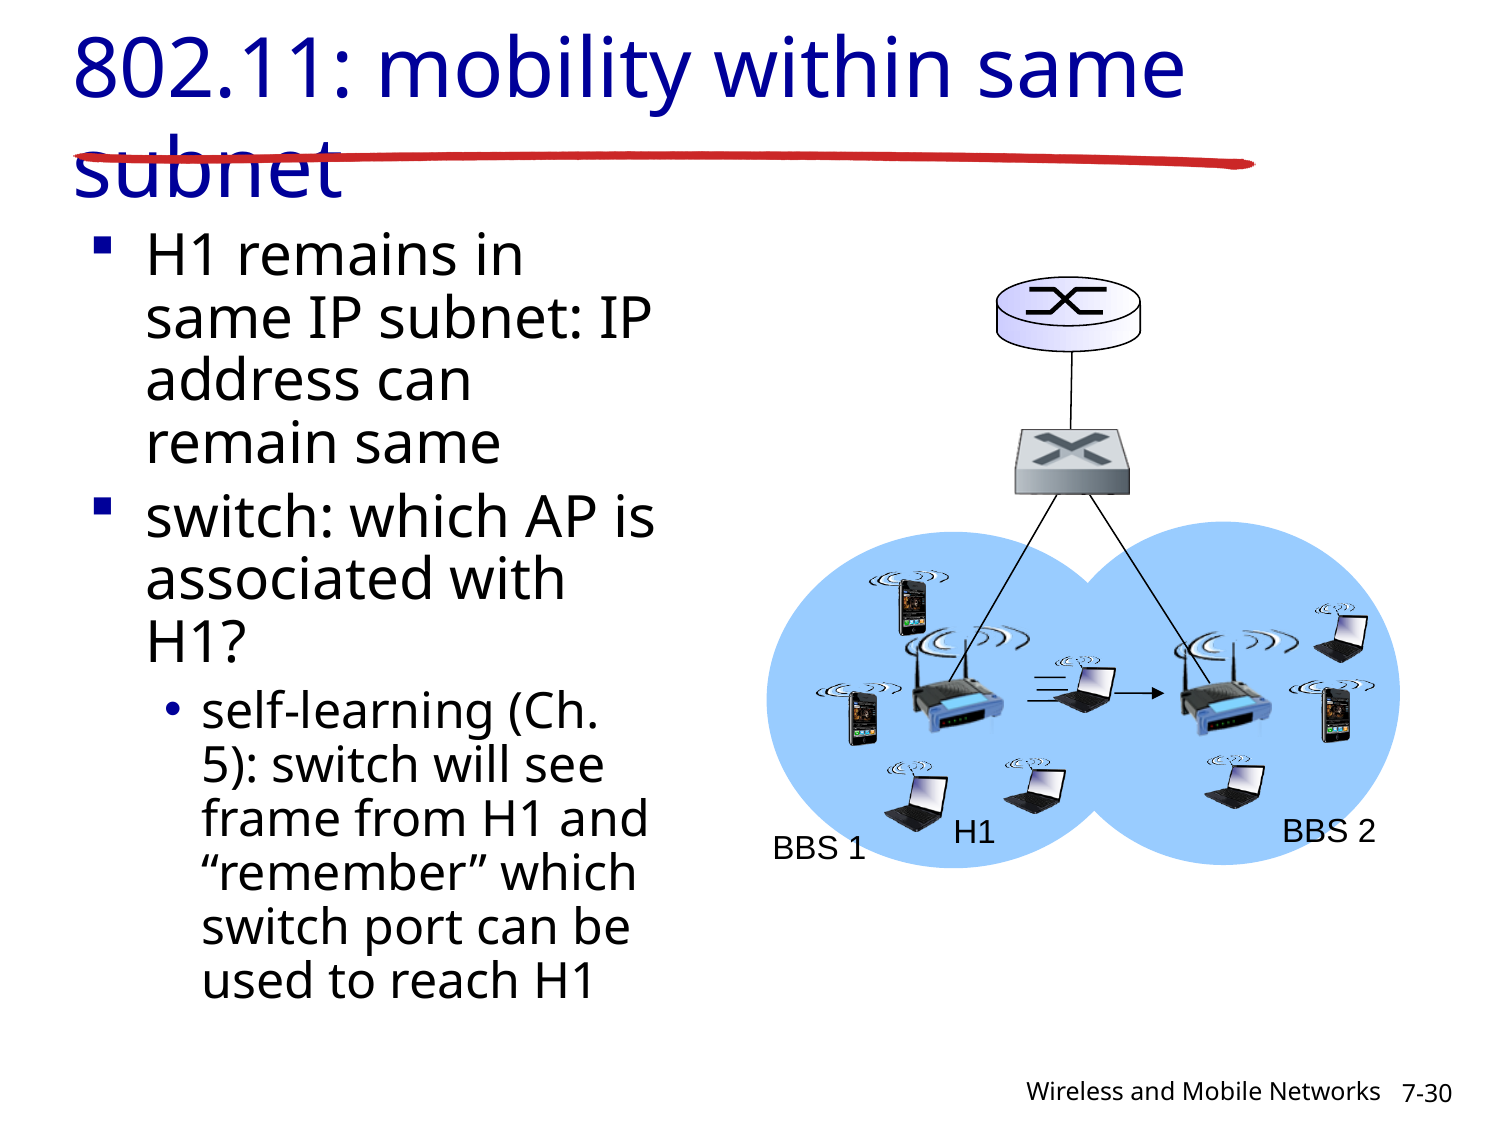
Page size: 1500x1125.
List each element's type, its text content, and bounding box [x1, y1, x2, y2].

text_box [814, 681, 902, 747]
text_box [1173, 628, 1299, 738]
text_box 802.11: mobility within same subnet [57, 45, 1333, 183]
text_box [904, 624, 1031, 735]
text_box H1 [938, 802, 1011, 858]
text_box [867, 569, 949, 637]
picture [1014, 429, 1131, 496]
text_box [1120, 687, 1165, 700]
text_box [766, 531, 1141, 869]
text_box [996, 276, 1142, 352]
slide_number 7-30 [1387, 1069, 1500, 1115]
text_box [1053, 654, 1116, 713]
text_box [1312, 601, 1369, 663]
text_box BBS 2 [1267, 801, 1392, 857]
picture [68, 145, 1269, 175]
footer Wireless and Mobile Networks [960, 1067, 1404, 1110]
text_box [1300, 678, 1375, 743]
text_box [1003, 756, 1066, 814]
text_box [884, 759, 949, 832]
text_box BBS 1 [757, 818, 882, 874]
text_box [1204, 753, 1265, 810]
list H1 remains in same IP subnet: IP address can remain same switch: which AP is associated with H1? self-learning (Ch. 5): switch will see frame from H1 and “remember” which switch port can be used to reach H1 [74, 217, 672, 980]
text_box [1088, 521, 1400, 866]
